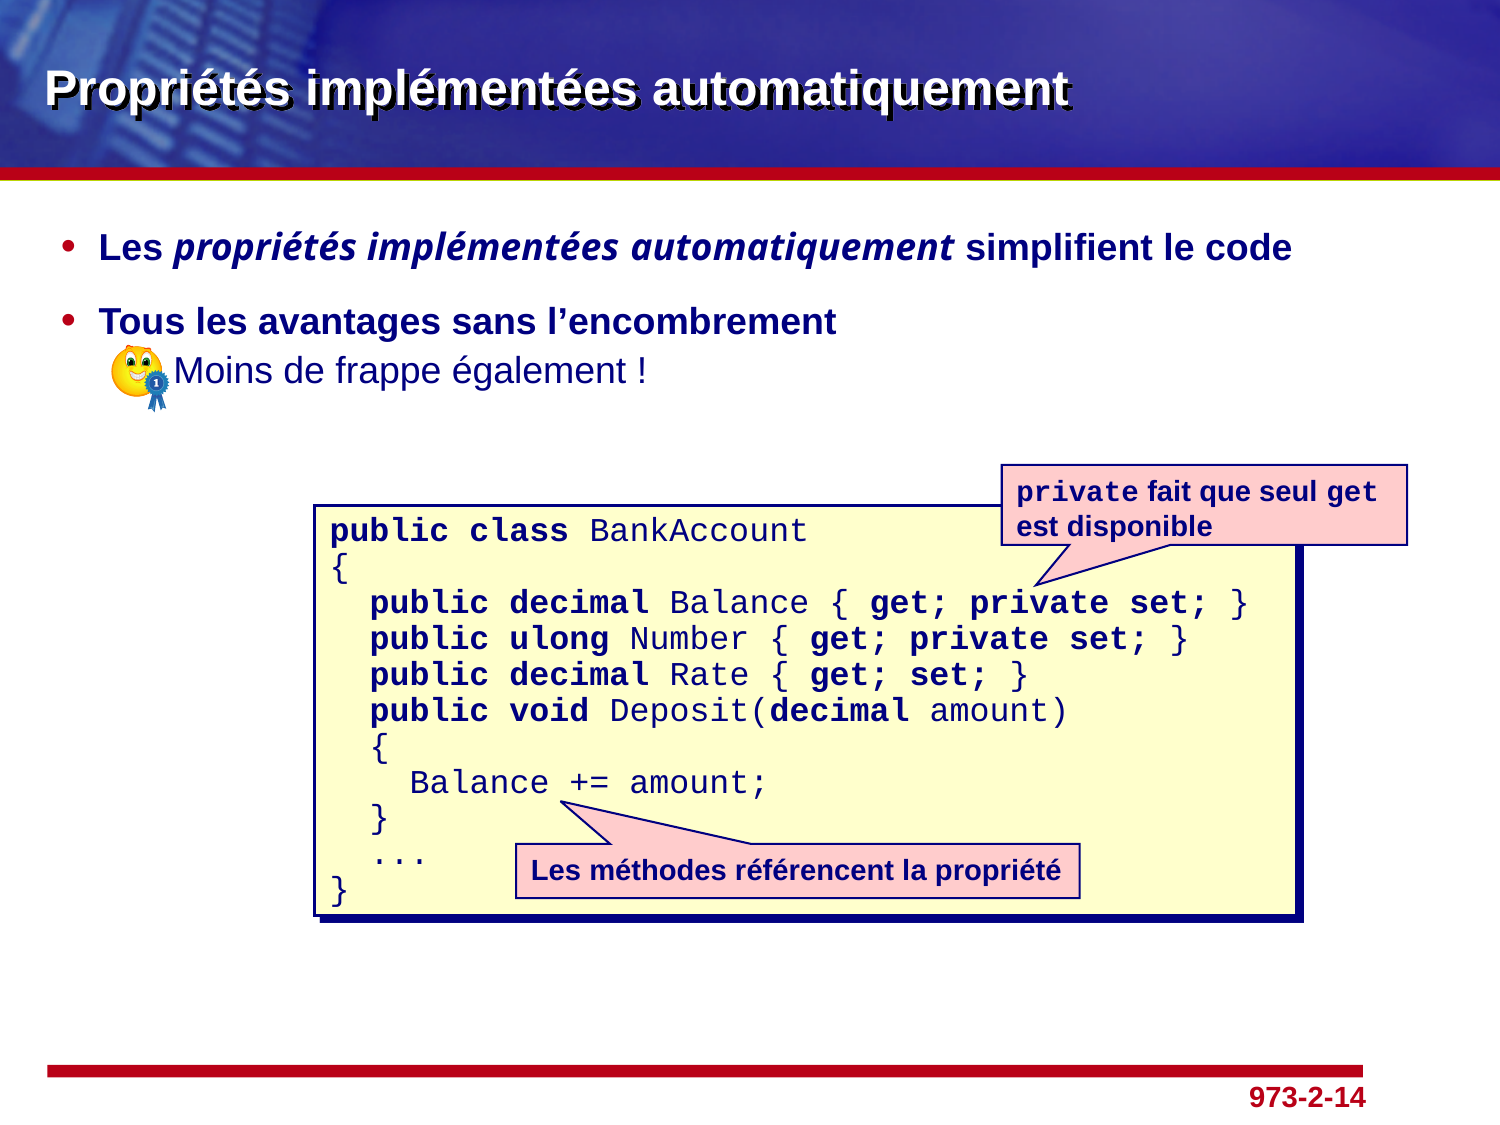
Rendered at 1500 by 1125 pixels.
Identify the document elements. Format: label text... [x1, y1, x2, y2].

text_box Les méthodes référencent la propriété [516, 801, 1080, 899]
picture [0, 0, 1500, 167]
list Les propriétés implémentées automatiquement simplifient le code Tous les avantages sans l’encombrement Moins de frappe également ! [45, 215, 1457, 401]
text_box private fait que seul get est disponible [1001, 464, 1408, 586]
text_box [111, 344, 170, 413]
text_box public class BankAccount { public decimal Balance { get; private set; } public ulong Number { get; private set; } public decimal Rate { get; set; } public void Deposit(decimal amount) { Balance += amount; } ... } [314, 505, 1296, 916]
title Propriétés implémentées automatiquement [29, 26, 1308, 146]
